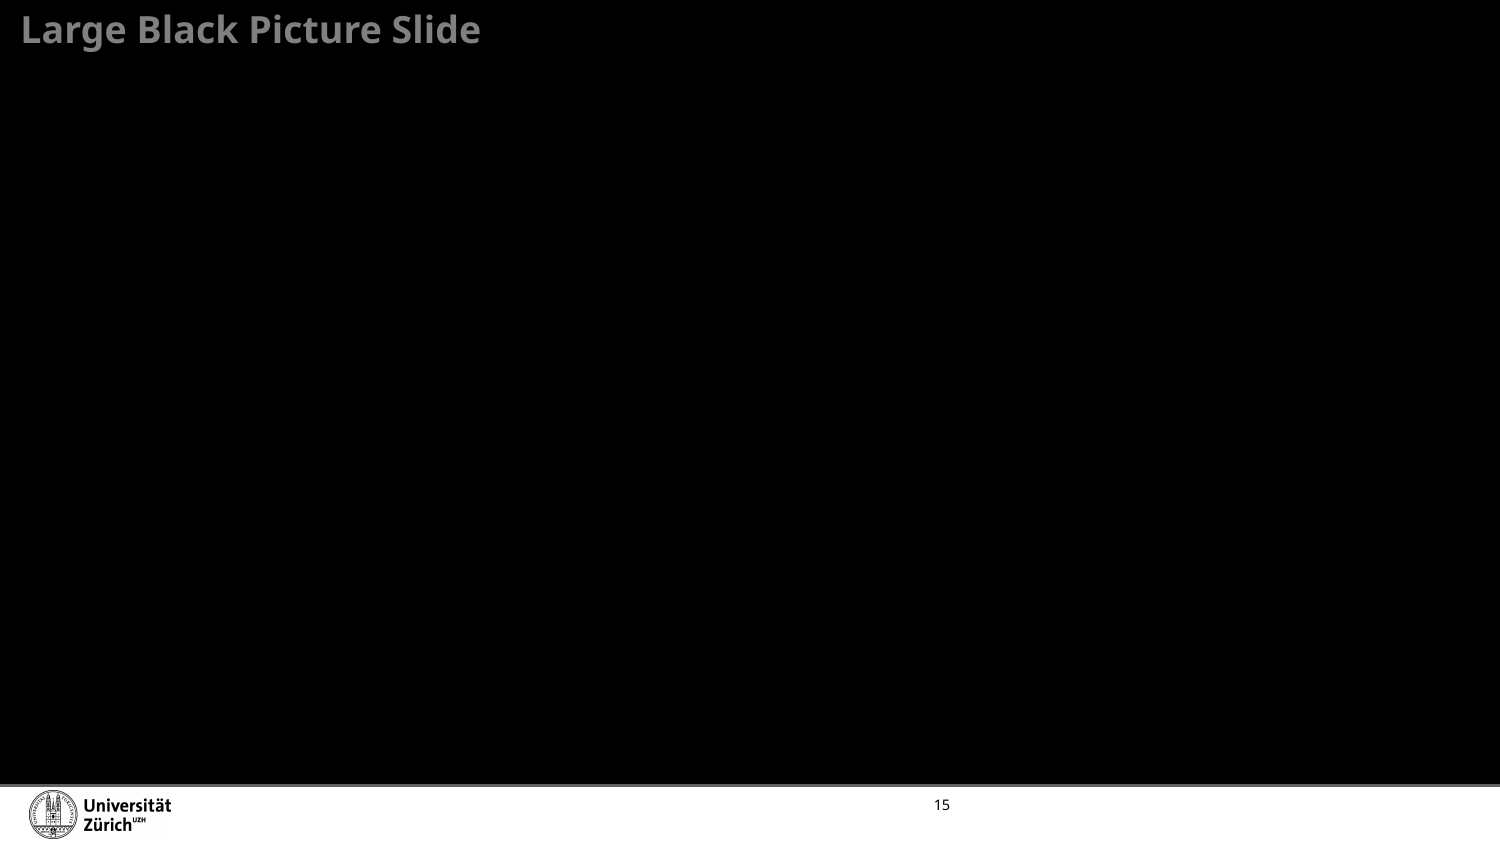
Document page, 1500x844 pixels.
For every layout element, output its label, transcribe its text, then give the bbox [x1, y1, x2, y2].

picture [29, 790, 171, 839]
list Large Black Picture Slide [0, 0, 1499, 68]
